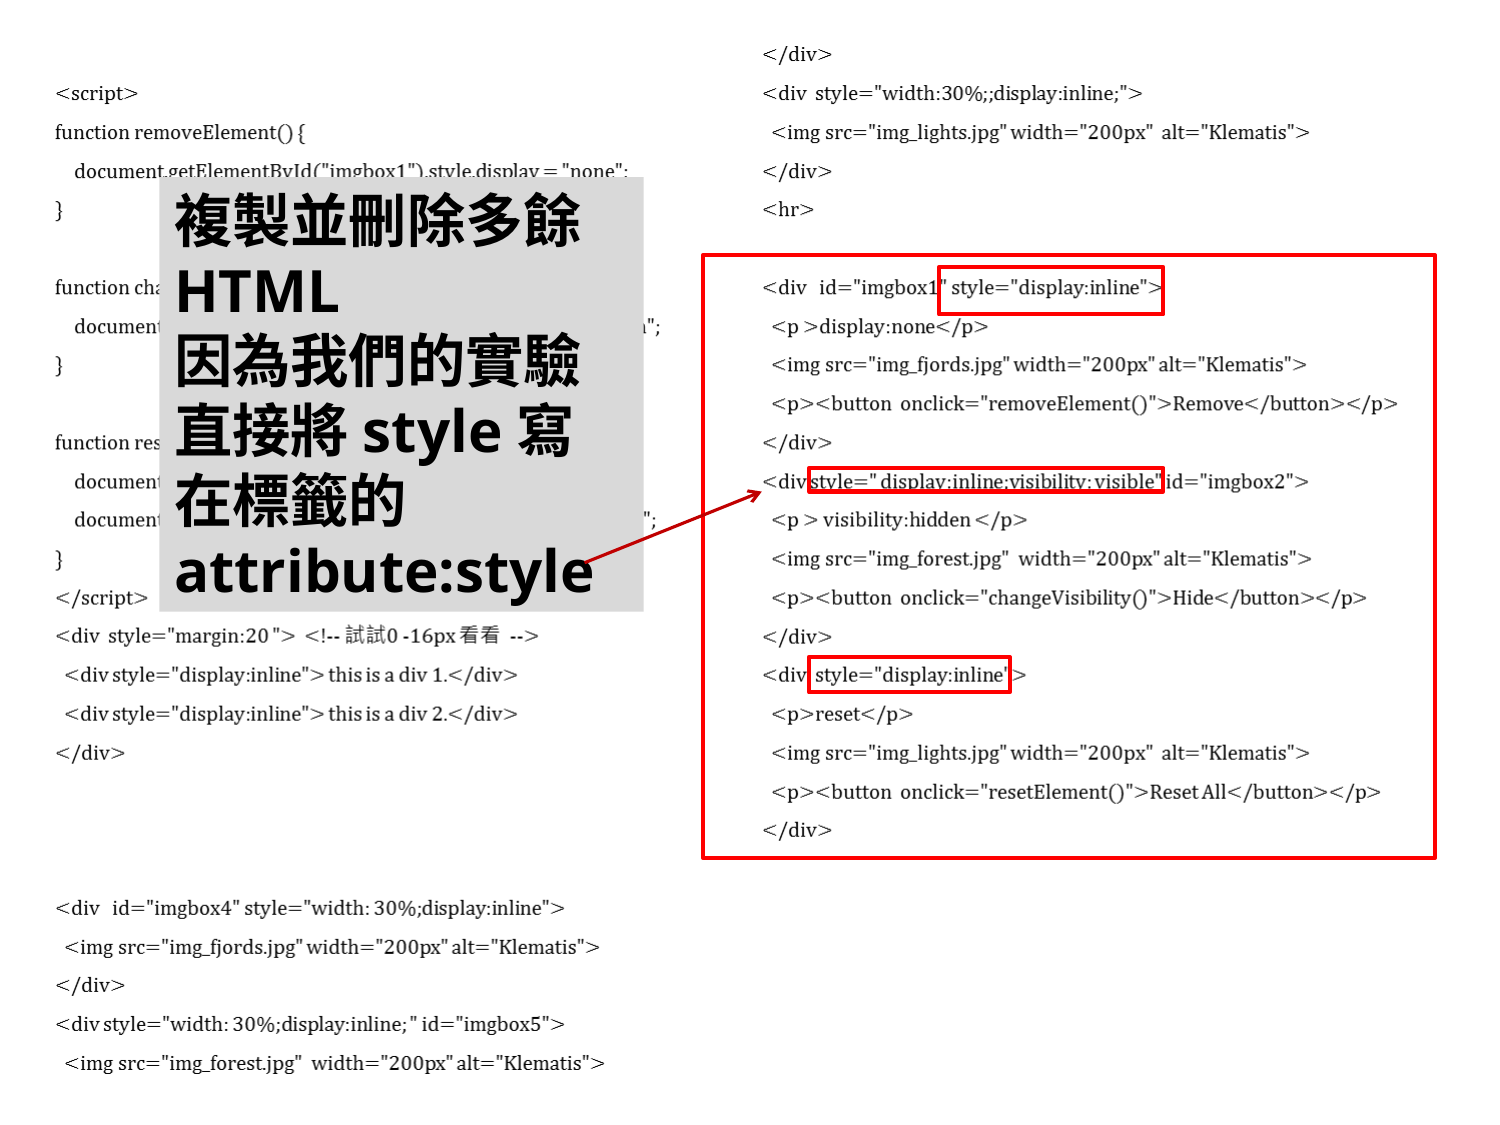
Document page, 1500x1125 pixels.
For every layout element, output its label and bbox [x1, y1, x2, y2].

picture [40, 34, 1460, 1091]
text_box [584, 491, 762, 564]
